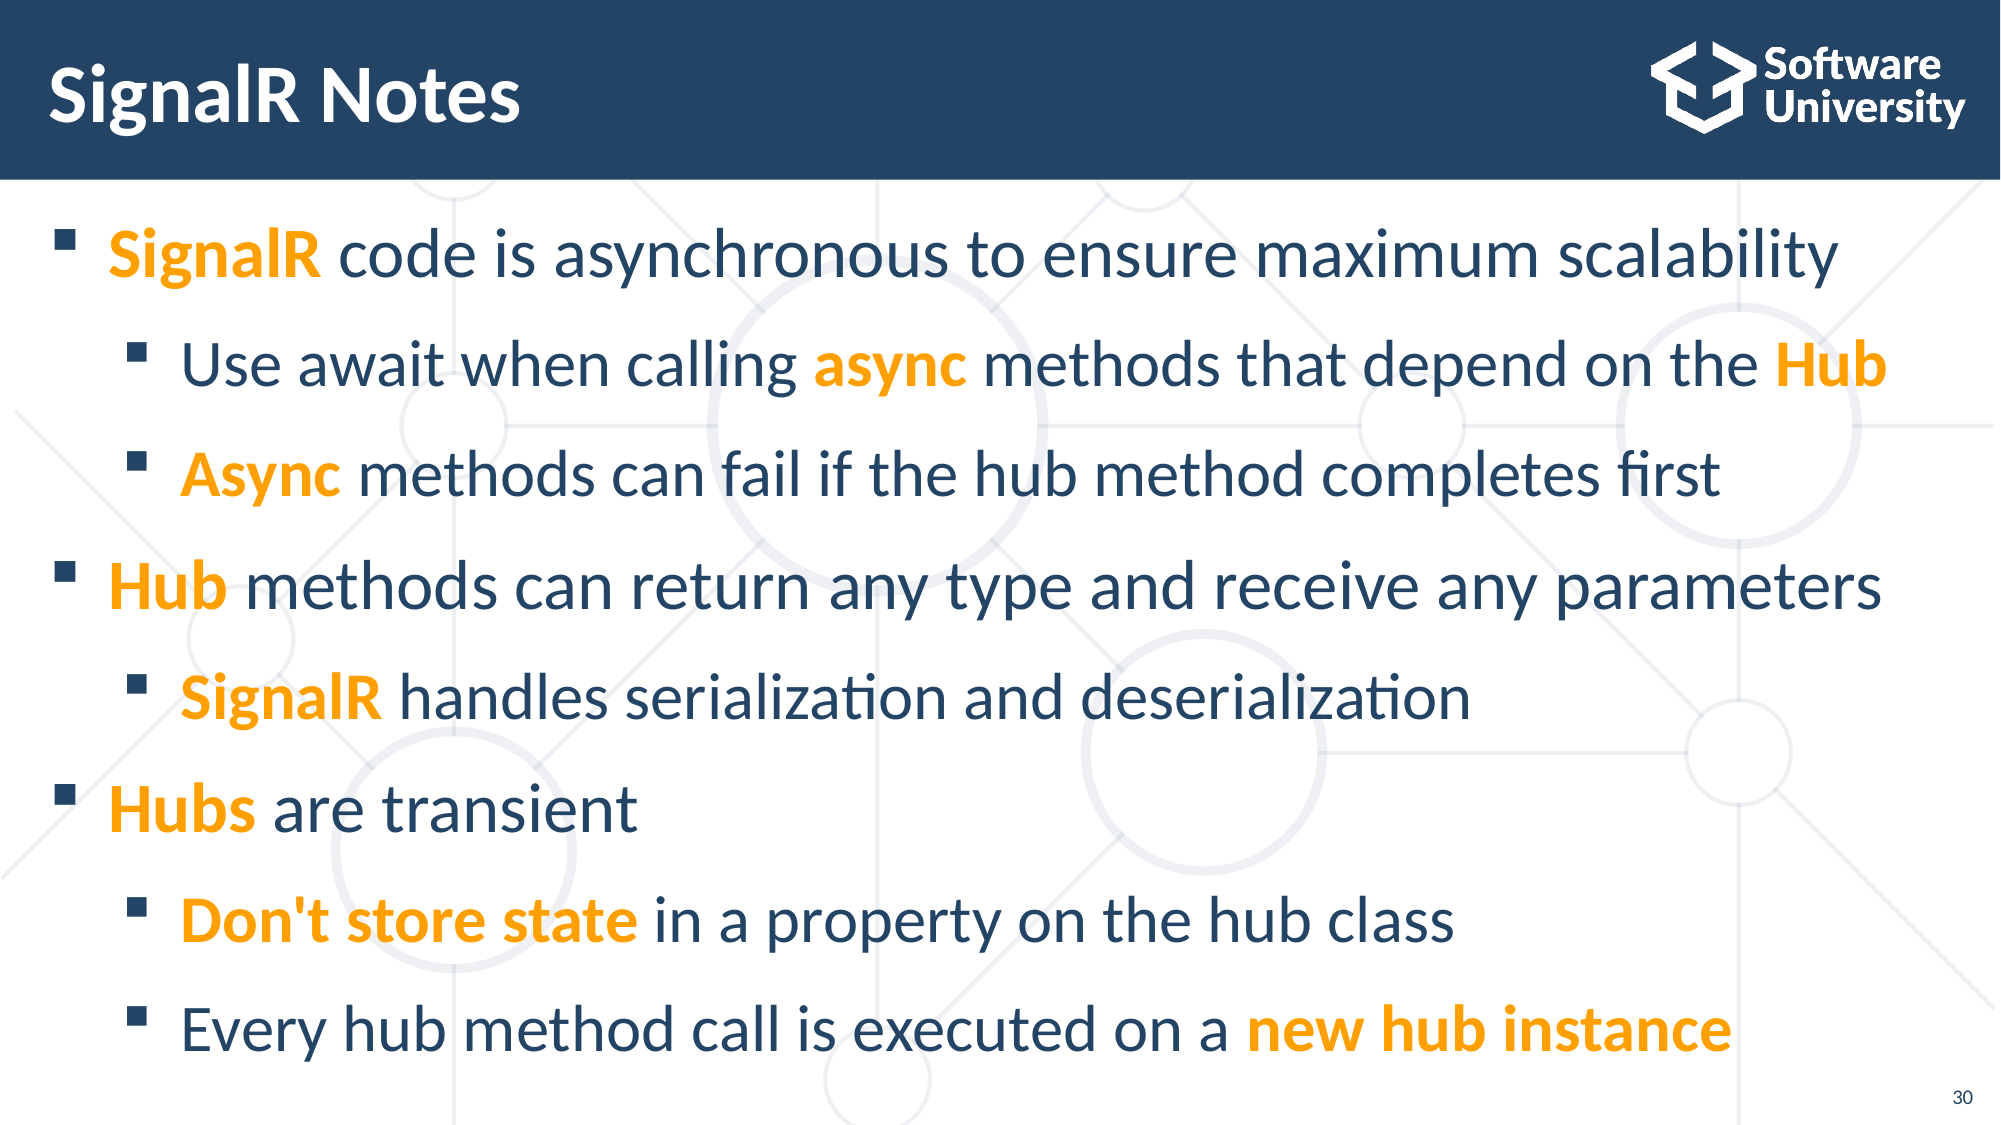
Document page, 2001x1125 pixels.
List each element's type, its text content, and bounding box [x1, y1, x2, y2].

title SignalR Notes [31, 16, 1591, 162]
picture [1651, 41, 1966, 134]
list SignalR code is asynchronous to ensure maximum scalability Use await when calling async methods that depend on the Hub Async methods can fail if the hub method completes first Hub methods can return any type and receive any parameters SignalR handles serialization and deserialization Hubs are transient Don't store state in a property on the hub class Every hub method call is executed on a new hub instance [31, 196, 1970, 1082]
slide_number 30 [1927, 1067, 1989, 1117]
